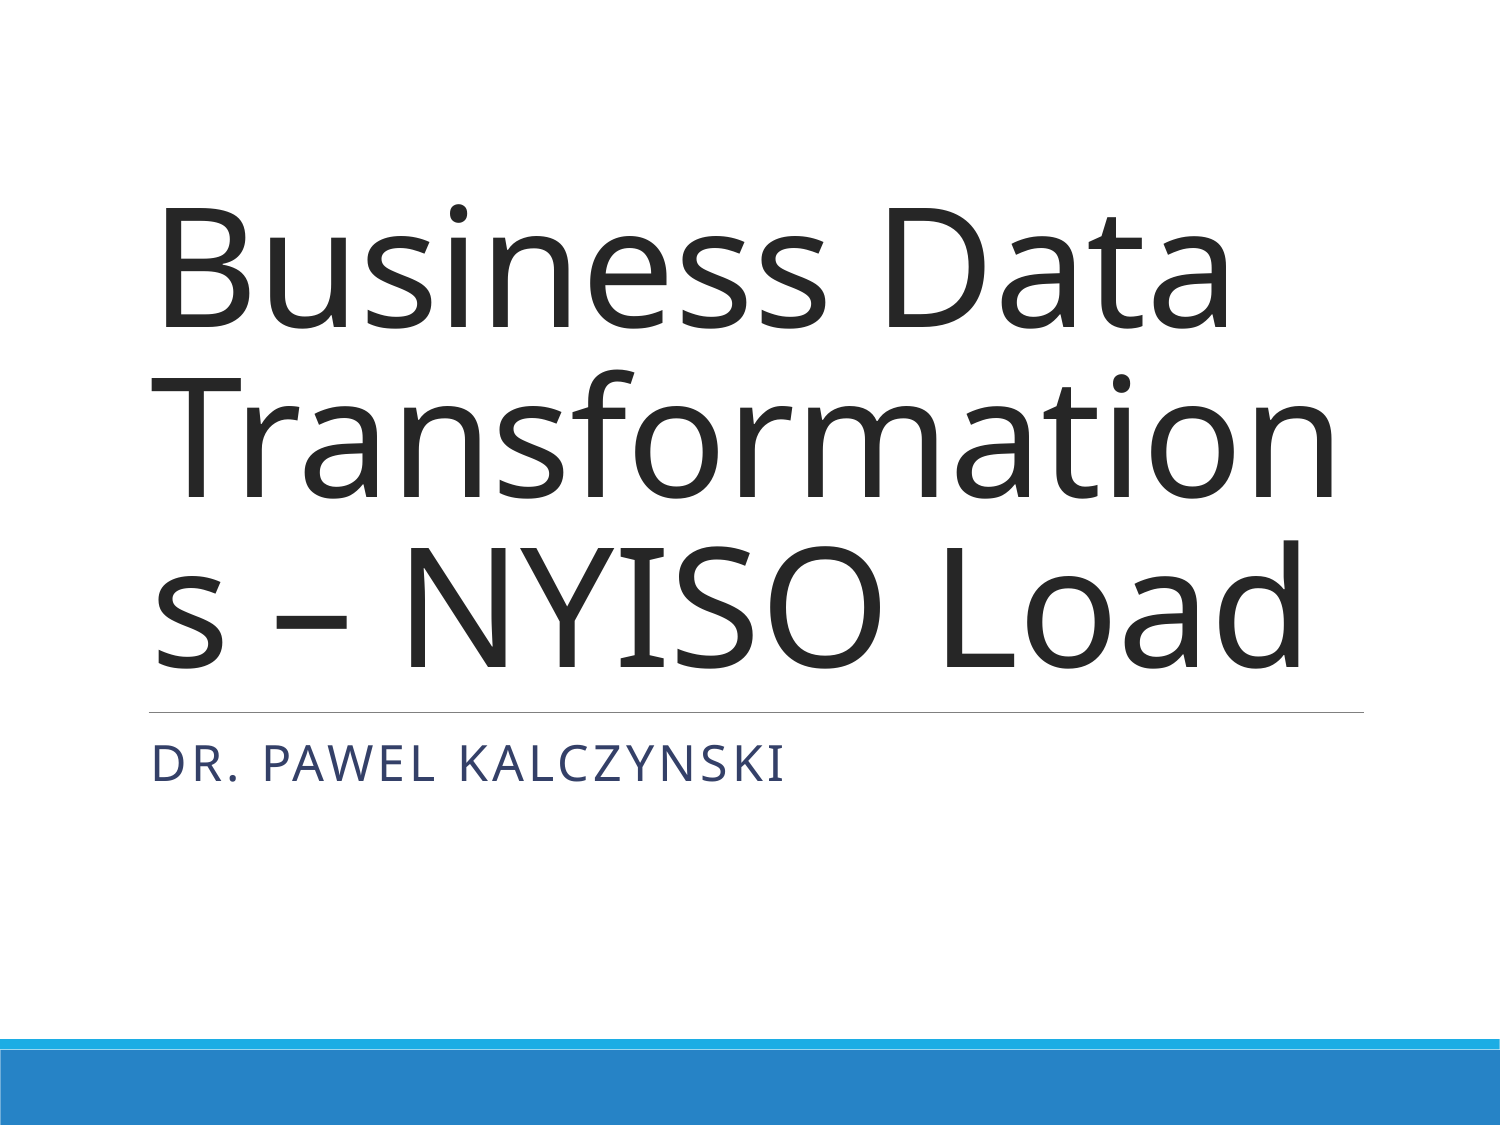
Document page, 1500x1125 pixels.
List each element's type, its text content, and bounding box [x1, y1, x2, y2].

title Business Data Transformations – NYISO Load [135, 124, 1373, 710]
subtitle Dr. Pawel Kalczynski [135, 730, 1373, 919]
